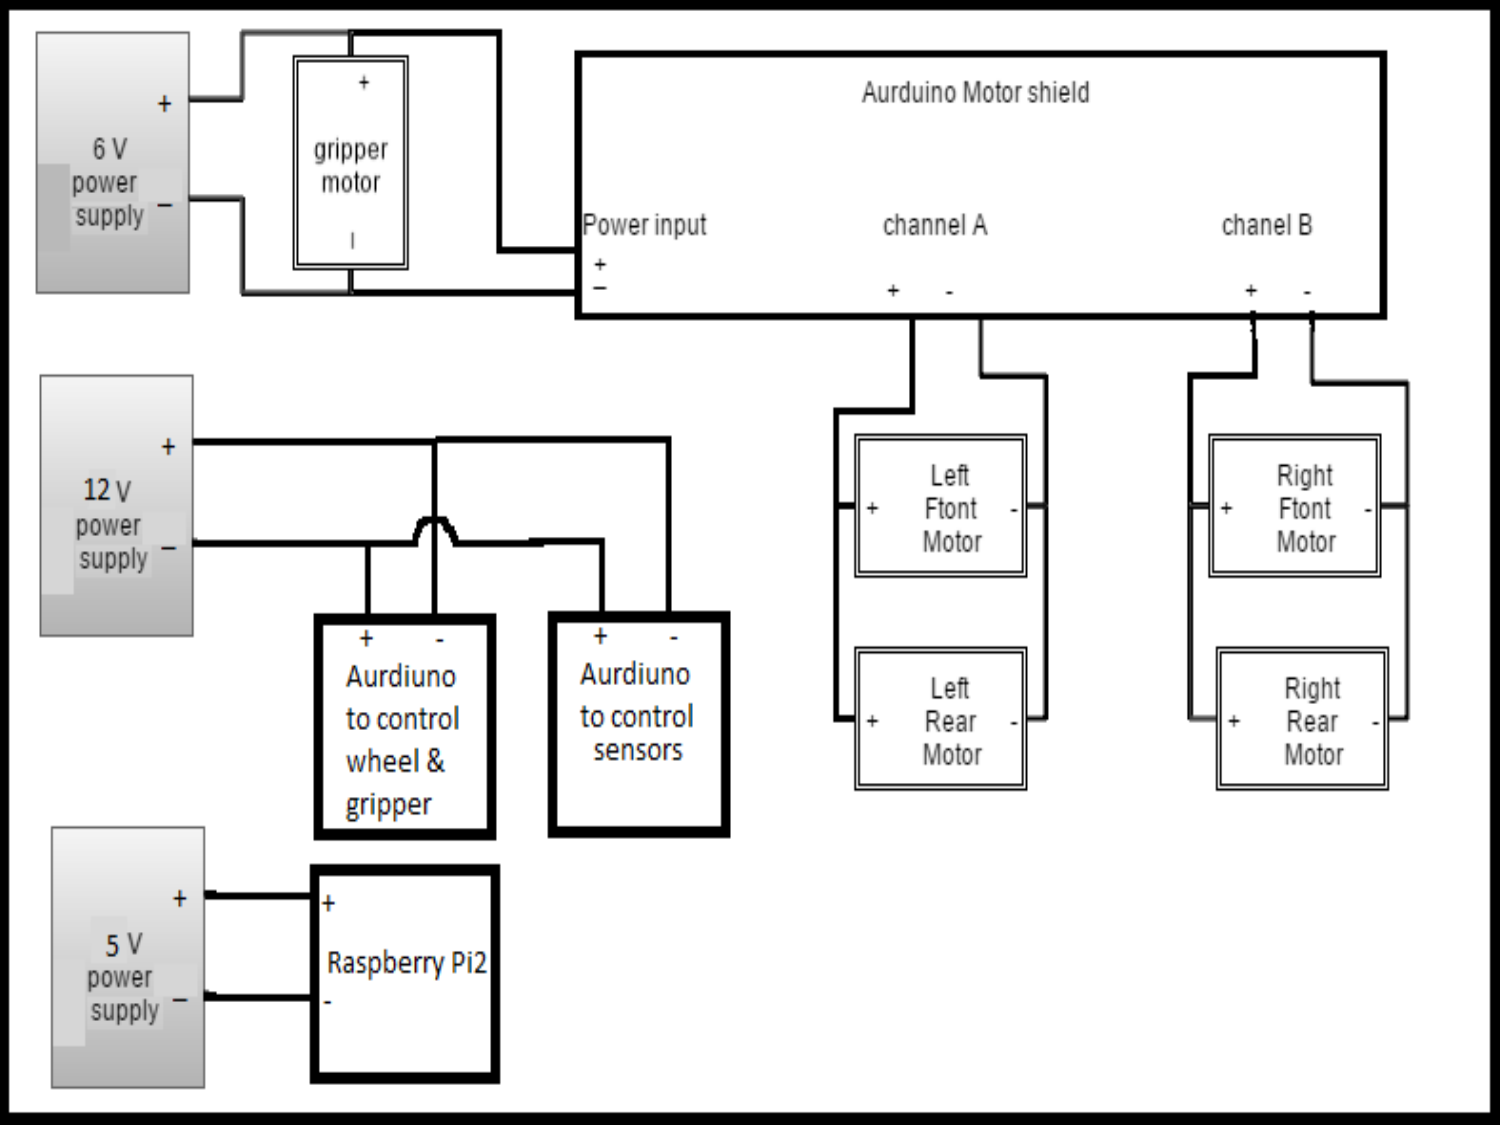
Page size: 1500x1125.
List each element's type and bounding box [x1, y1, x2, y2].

list [0, 0, 1500, 1125]
